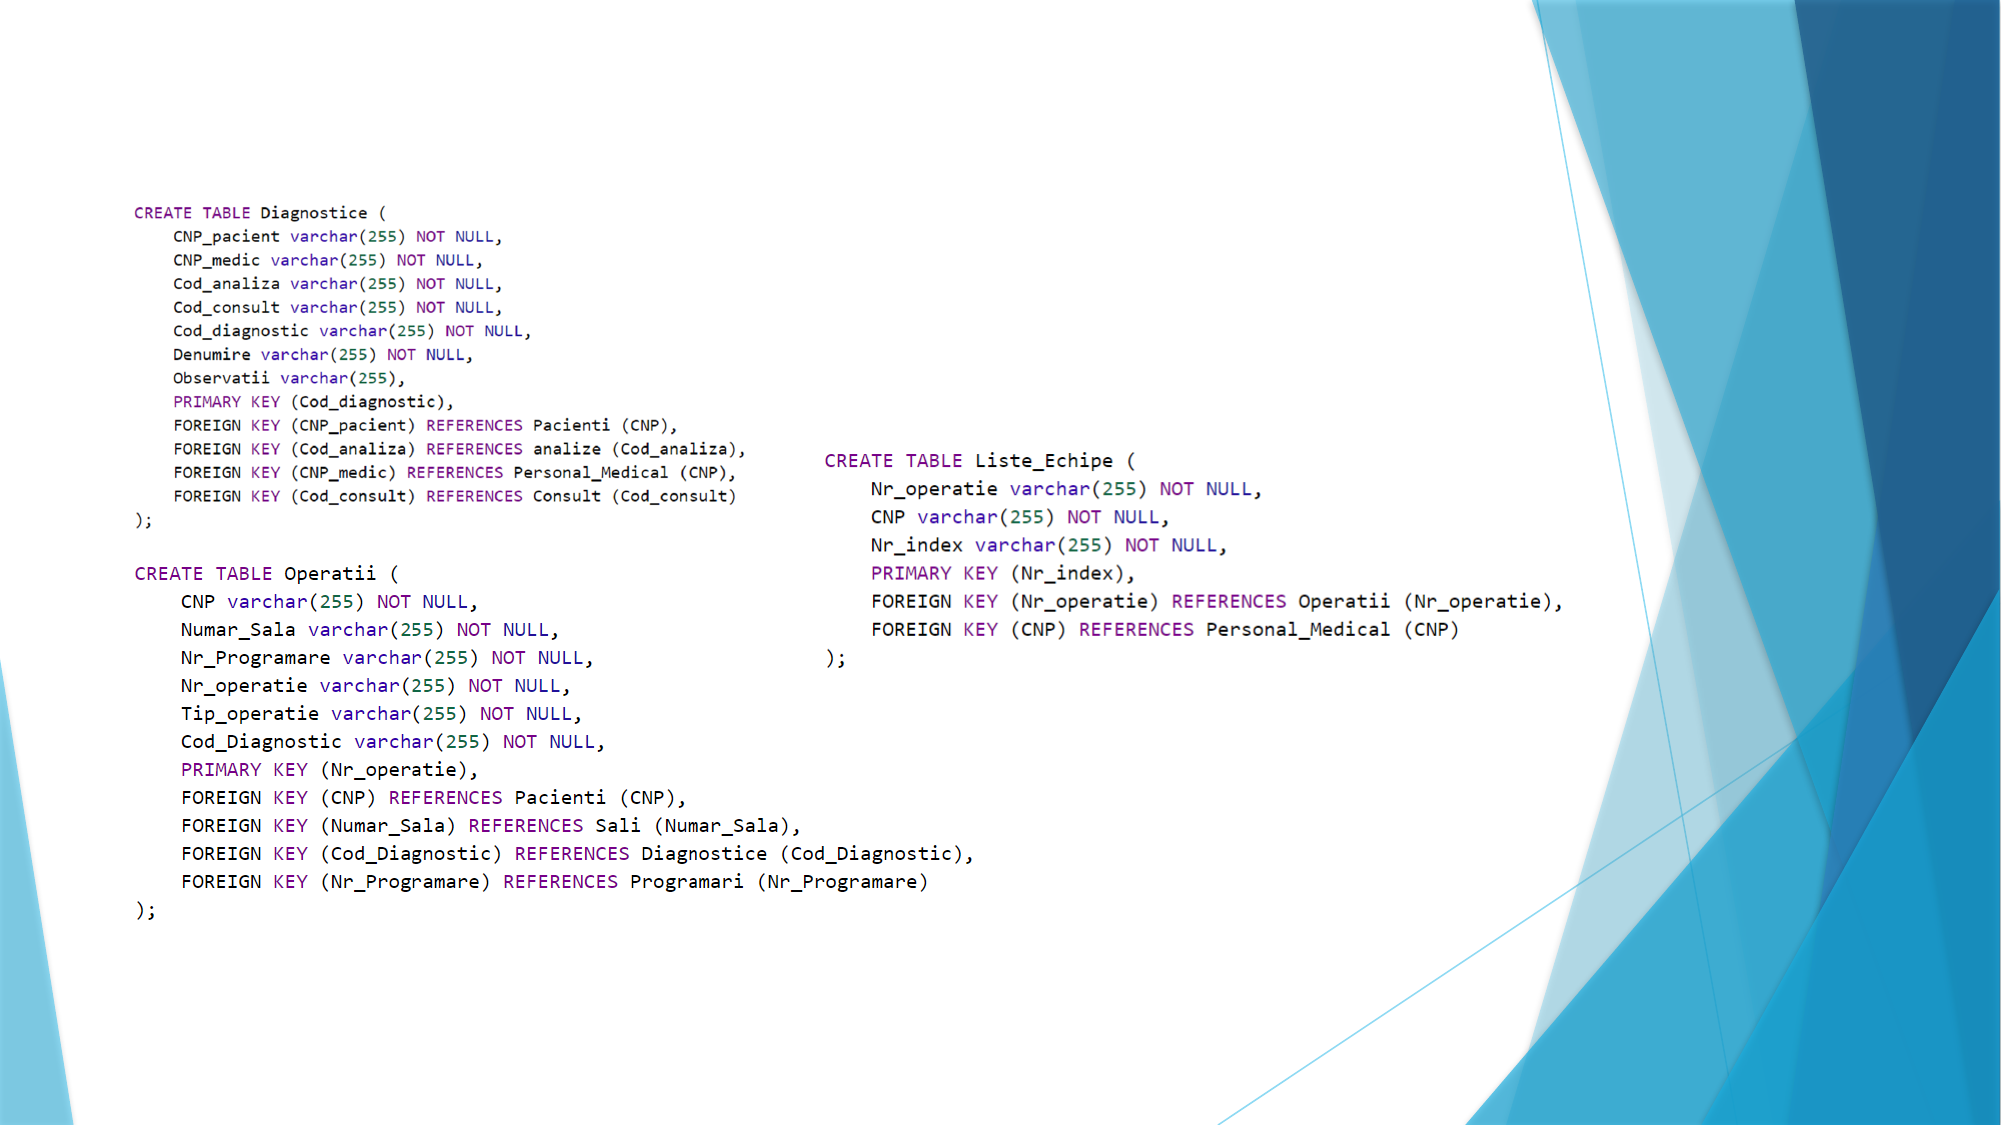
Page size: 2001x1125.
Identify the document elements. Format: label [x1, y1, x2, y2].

picture [131, 201, 752, 535]
picture [131, 448, 1567, 924]
